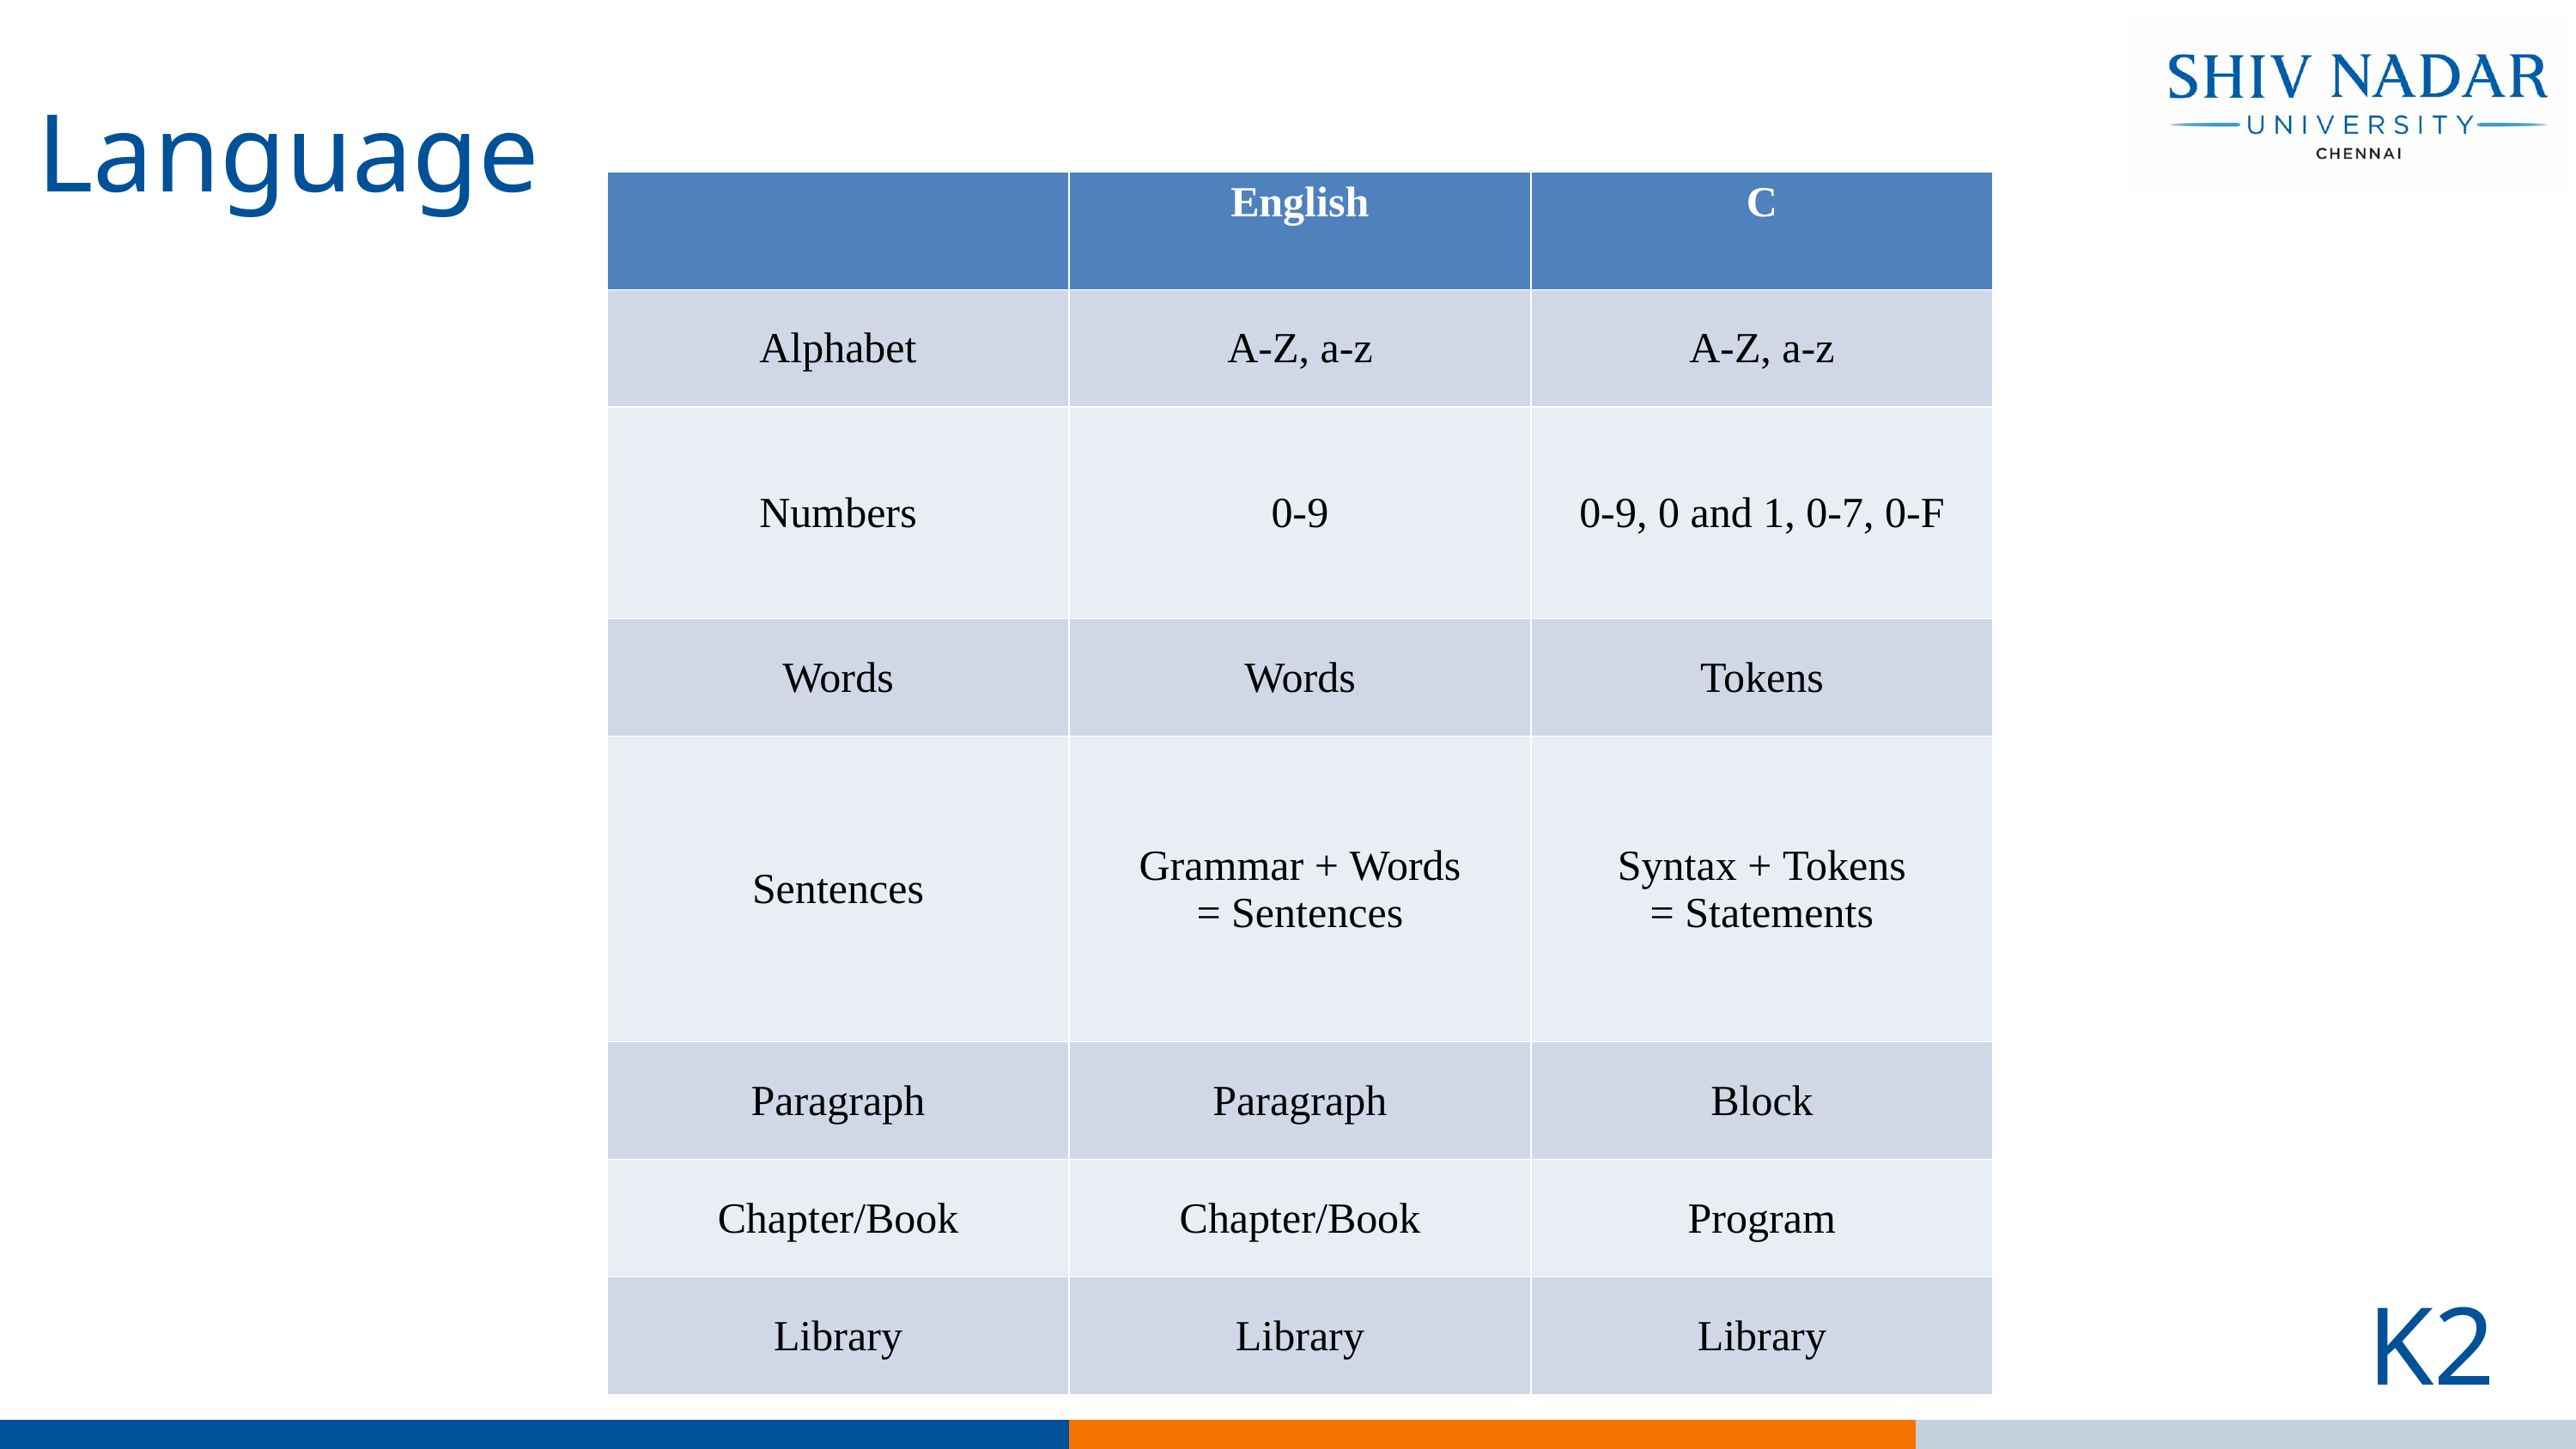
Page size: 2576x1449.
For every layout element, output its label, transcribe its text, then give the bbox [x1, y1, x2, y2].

table_cell Syntax + Tokens = Statements [1532, 737, 1992, 1041]
table_cell Block [1532, 1042, 1992, 1159]
table_cell A-Z, a-z [1070, 290, 1530, 406]
text_box K2 [2366, 1256, 2512, 1407]
table_cell Alphabet [608, 290, 1068, 406]
table_cell Chapter/Book [1070, 1160, 1530, 1276]
table_cell Library [1070, 1277, 1530, 1394]
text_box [1915, 1419, 2576, 1449]
table_cell Program [1532, 1160, 1992, 1276]
table_cell Tokens [1532, 619, 1992, 736]
table_cell A-Z, a-z [1532, 290, 1992, 406]
picture [2124, 11, 2566, 197]
table_cell Library [1532, 1277, 1992, 1394]
table_cell Library [608, 1277, 1068, 1394]
table_cell Sentences [608, 737, 1068, 1041]
table_cell Numbers [608, 408, 1068, 618]
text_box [1068, 1419, 1914, 1449]
table_cell Words [608, 619, 1068, 736]
table_cell Chapter/Book [608, 1160, 1068, 1276]
table_cell Grammar + Words = Sentences [1070, 737, 1530, 1041]
table_header English [1070, 173, 1530, 289]
text_box Language [37, 63, 1682, 214]
table_header C [1532, 173, 1992, 289]
table_cell Paragraph [1070, 1042, 1530, 1159]
table_cell Words [1070, 619, 1530, 736]
table_header [608, 173, 1068, 289]
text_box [0, 1419, 1067, 1449]
table_cell 0-9 [1070, 408, 1530, 618]
table_cell Paragraph [608, 1042, 1068, 1159]
table_cell 0-9, 0 and 1, 0-7, 0-F [1532, 408, 1992, 618]
